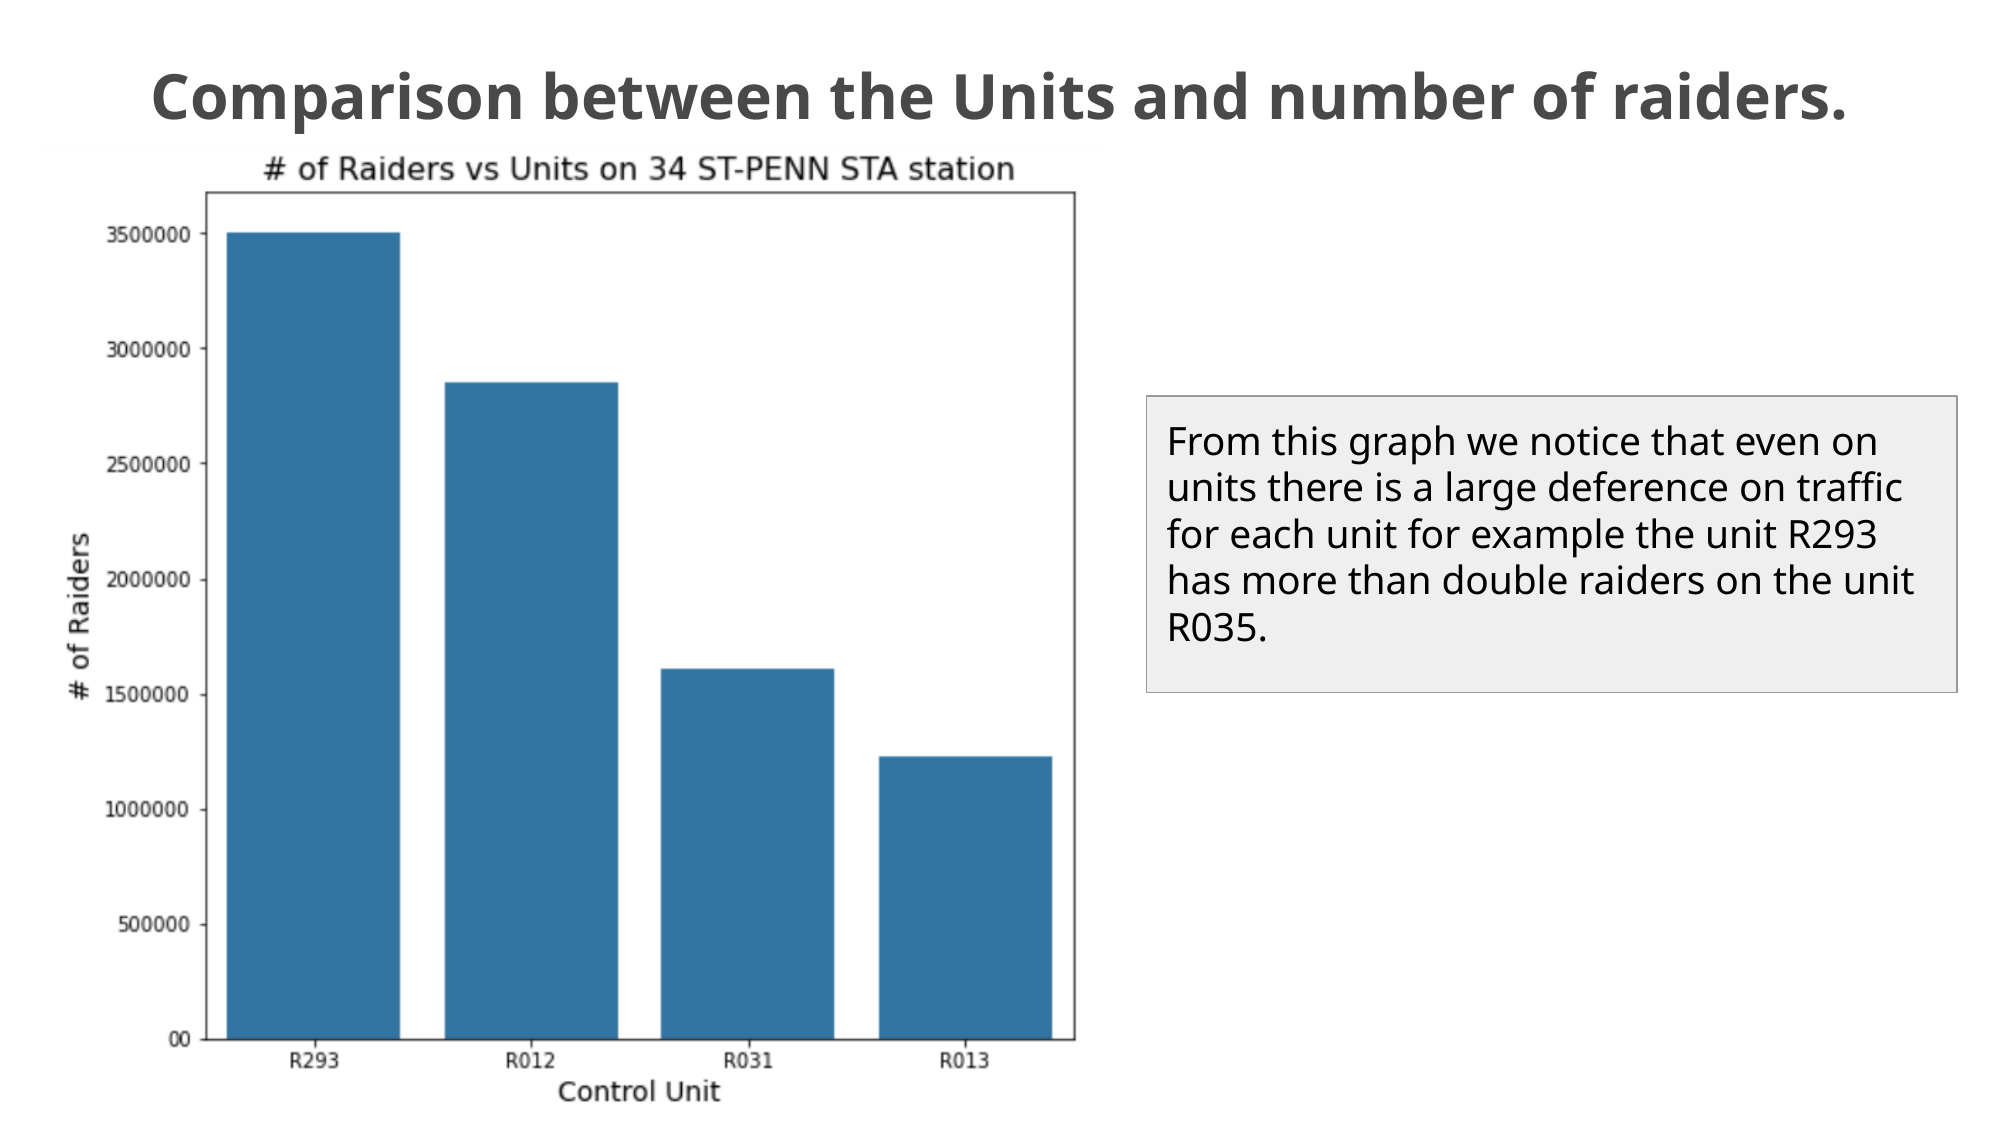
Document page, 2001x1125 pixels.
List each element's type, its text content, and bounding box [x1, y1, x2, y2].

title Comparison between the Units and number of raiders. [102, 46, 1898, 153]
text_box From this graph we notice that even on units there is a large deference on traffic for each unit for example the unit R293 has more than double raiders on the unit R035. [1146, 396, 1958, 693]
picture [42, 143, 1101, 1117]
